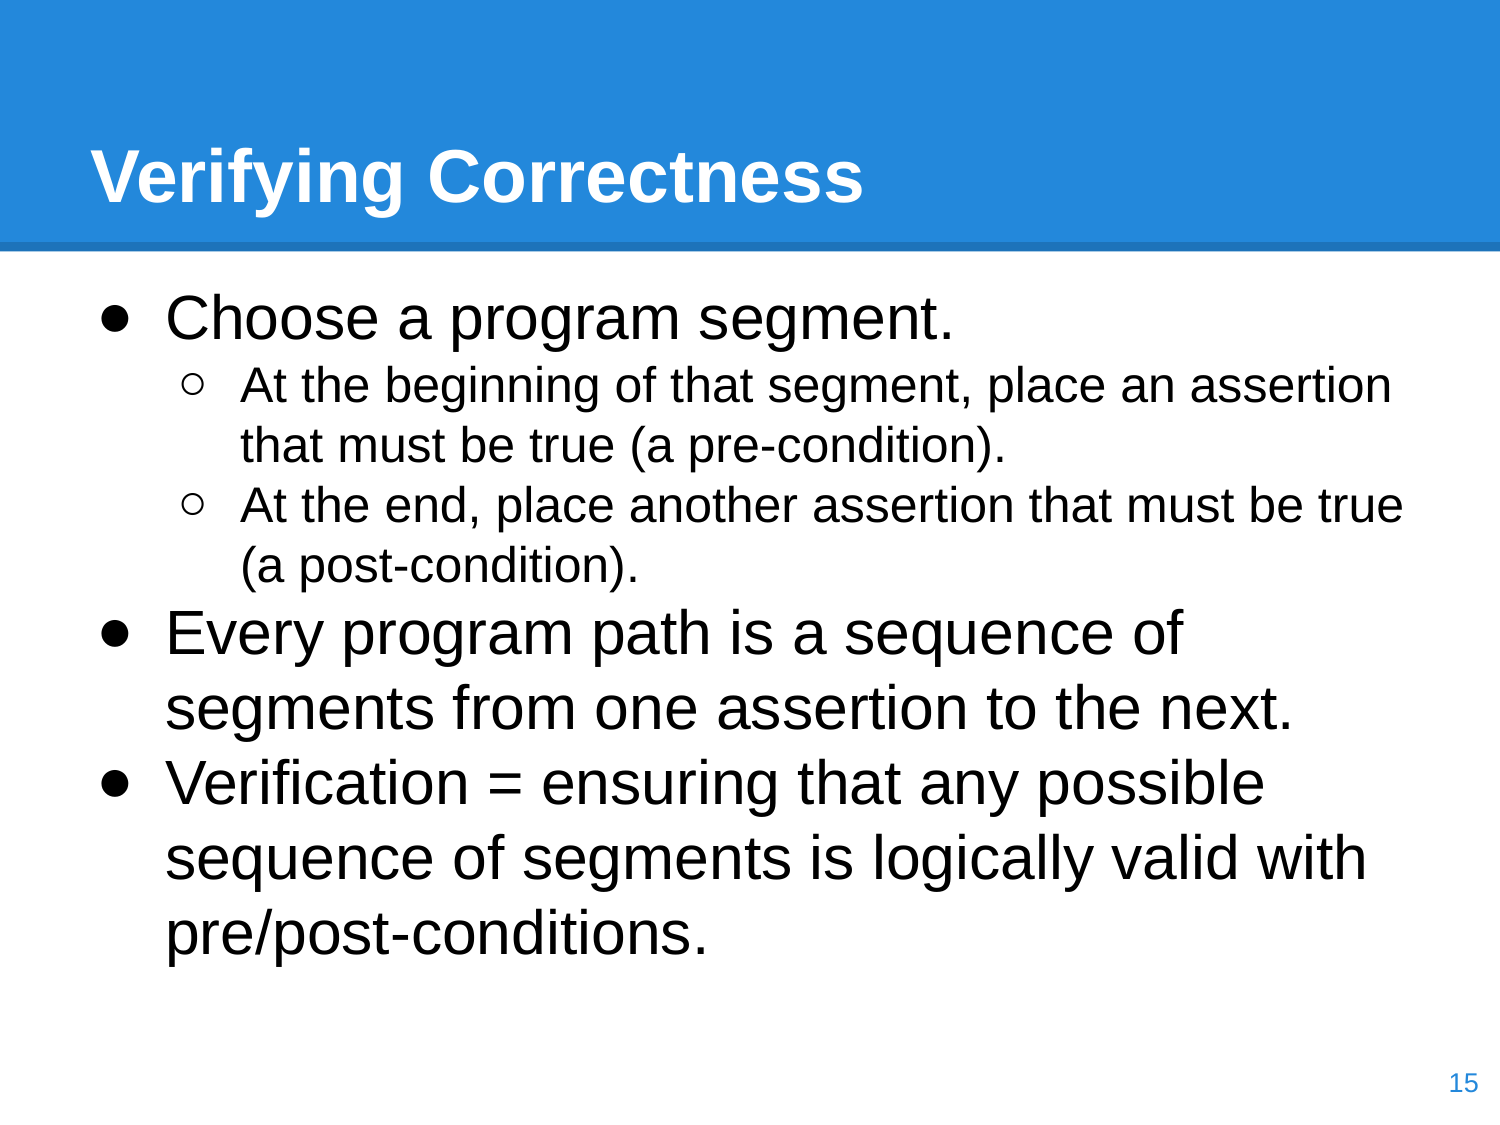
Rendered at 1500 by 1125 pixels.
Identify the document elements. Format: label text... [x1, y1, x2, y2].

slide_number ‹#› [1403, 1038, 1494, 1125]
list Choose a program segment. At the beginning of that segment, place an assertion that must be true (a pre-condition). At the end, place another assertion that must be true (a post-condition). Every program path is a sequence of segments from one assertion to the next. Verification = ensuring that any possible sequence of segments is logically valid with pre/post-conditions. [75, 262, 1425, 1078]
title Verifying Correctness [75, 45, 1425, 233]
